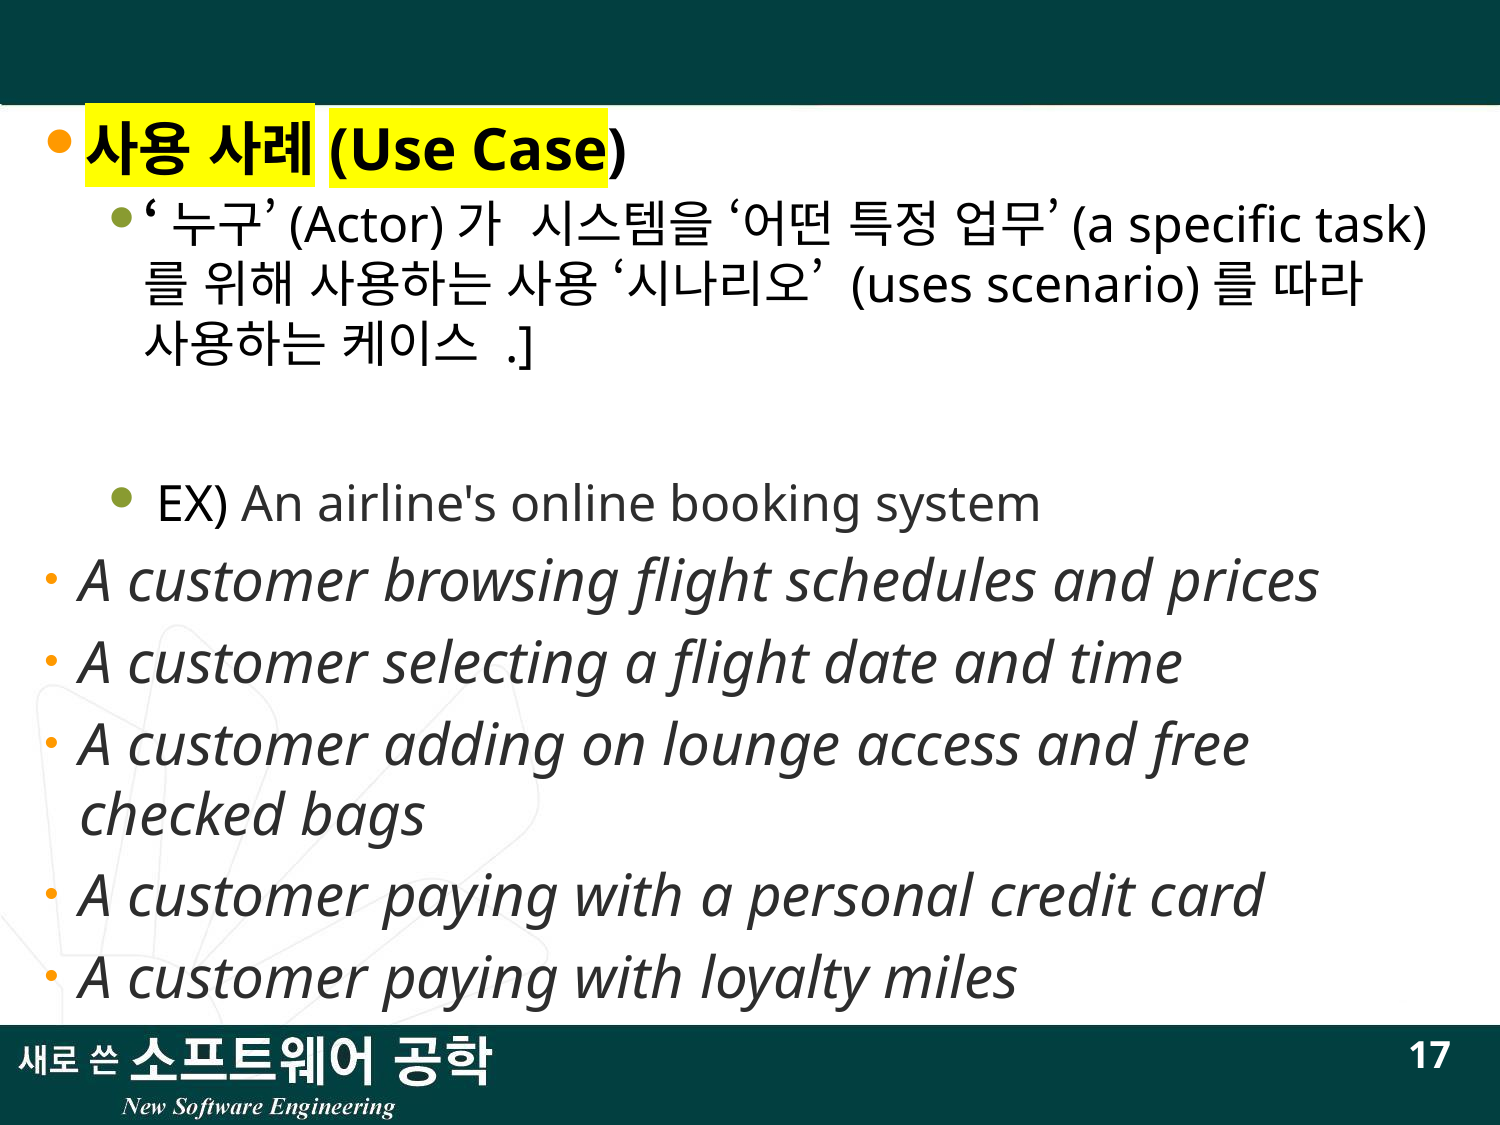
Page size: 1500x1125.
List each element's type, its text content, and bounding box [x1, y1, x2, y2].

picture [0, 0, 1500, 1125]
list 사용 사례(Use Case) ‘누구’(Actor)가 시스템을 ‘어떤 특정 업무’(a specific task)를 위해 사용하는 사용 ‘시나리오’ (uses scenario)를 따라 사용하는 케이스 .] EX) An airline's online booking system A customer browsing flight schedules and prices A customer selecting a flight date and time A customer adding on lounge access and free checked bags A customer paying with a personal credit card A customer paying with loyalty miles [29, 104, 1471, 1000]
